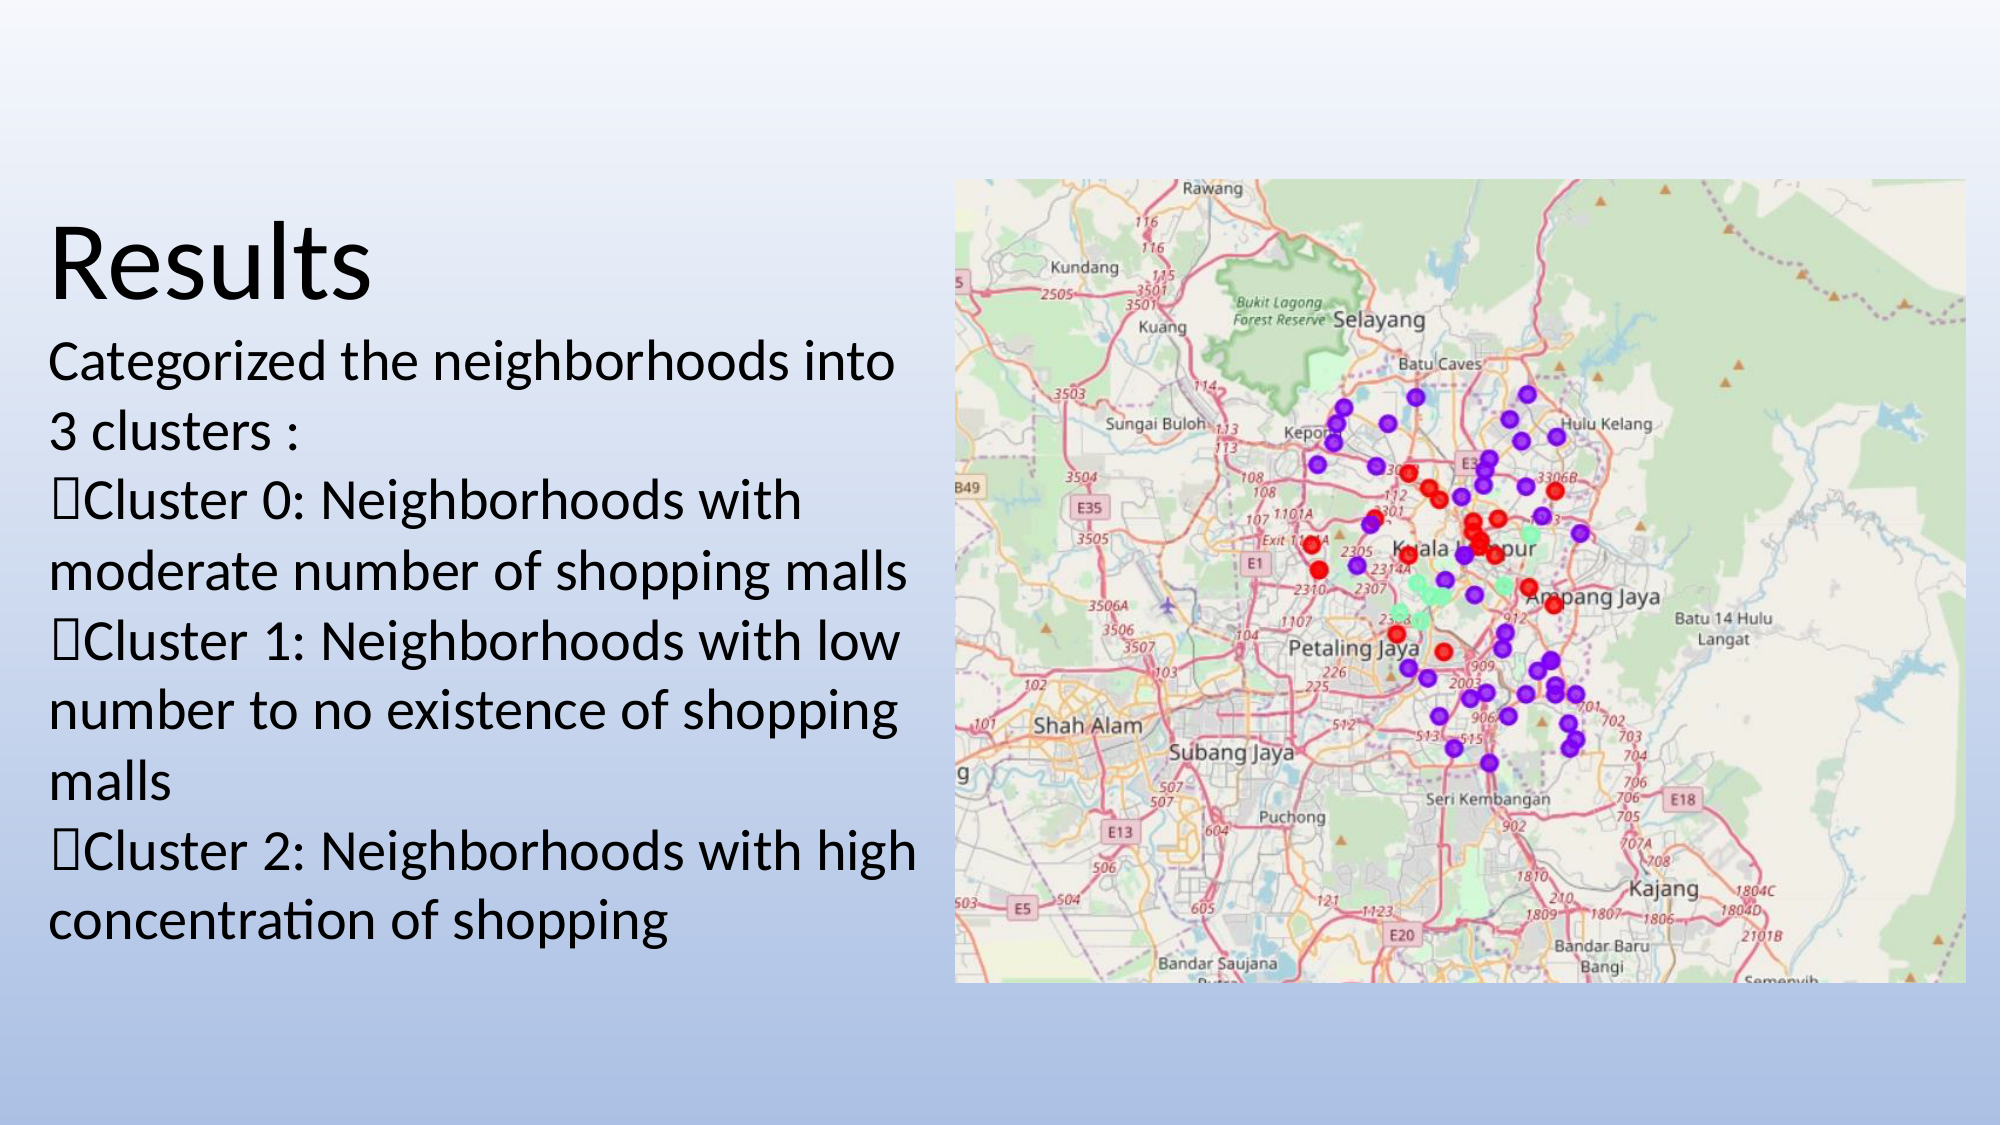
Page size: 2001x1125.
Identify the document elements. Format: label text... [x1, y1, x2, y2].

text_box Results Categorized the neighborhoods into 3 clusters : Cluster 0: Neighborhoods with moderate number of shopping malls Cluster 1: Neighborhoods with low number to no existence of shopping malls Cluster 2: Neighborhoods with high concentration of shopping [34, 179, 940, 959]
picture [955, 179, 1966, 983]
